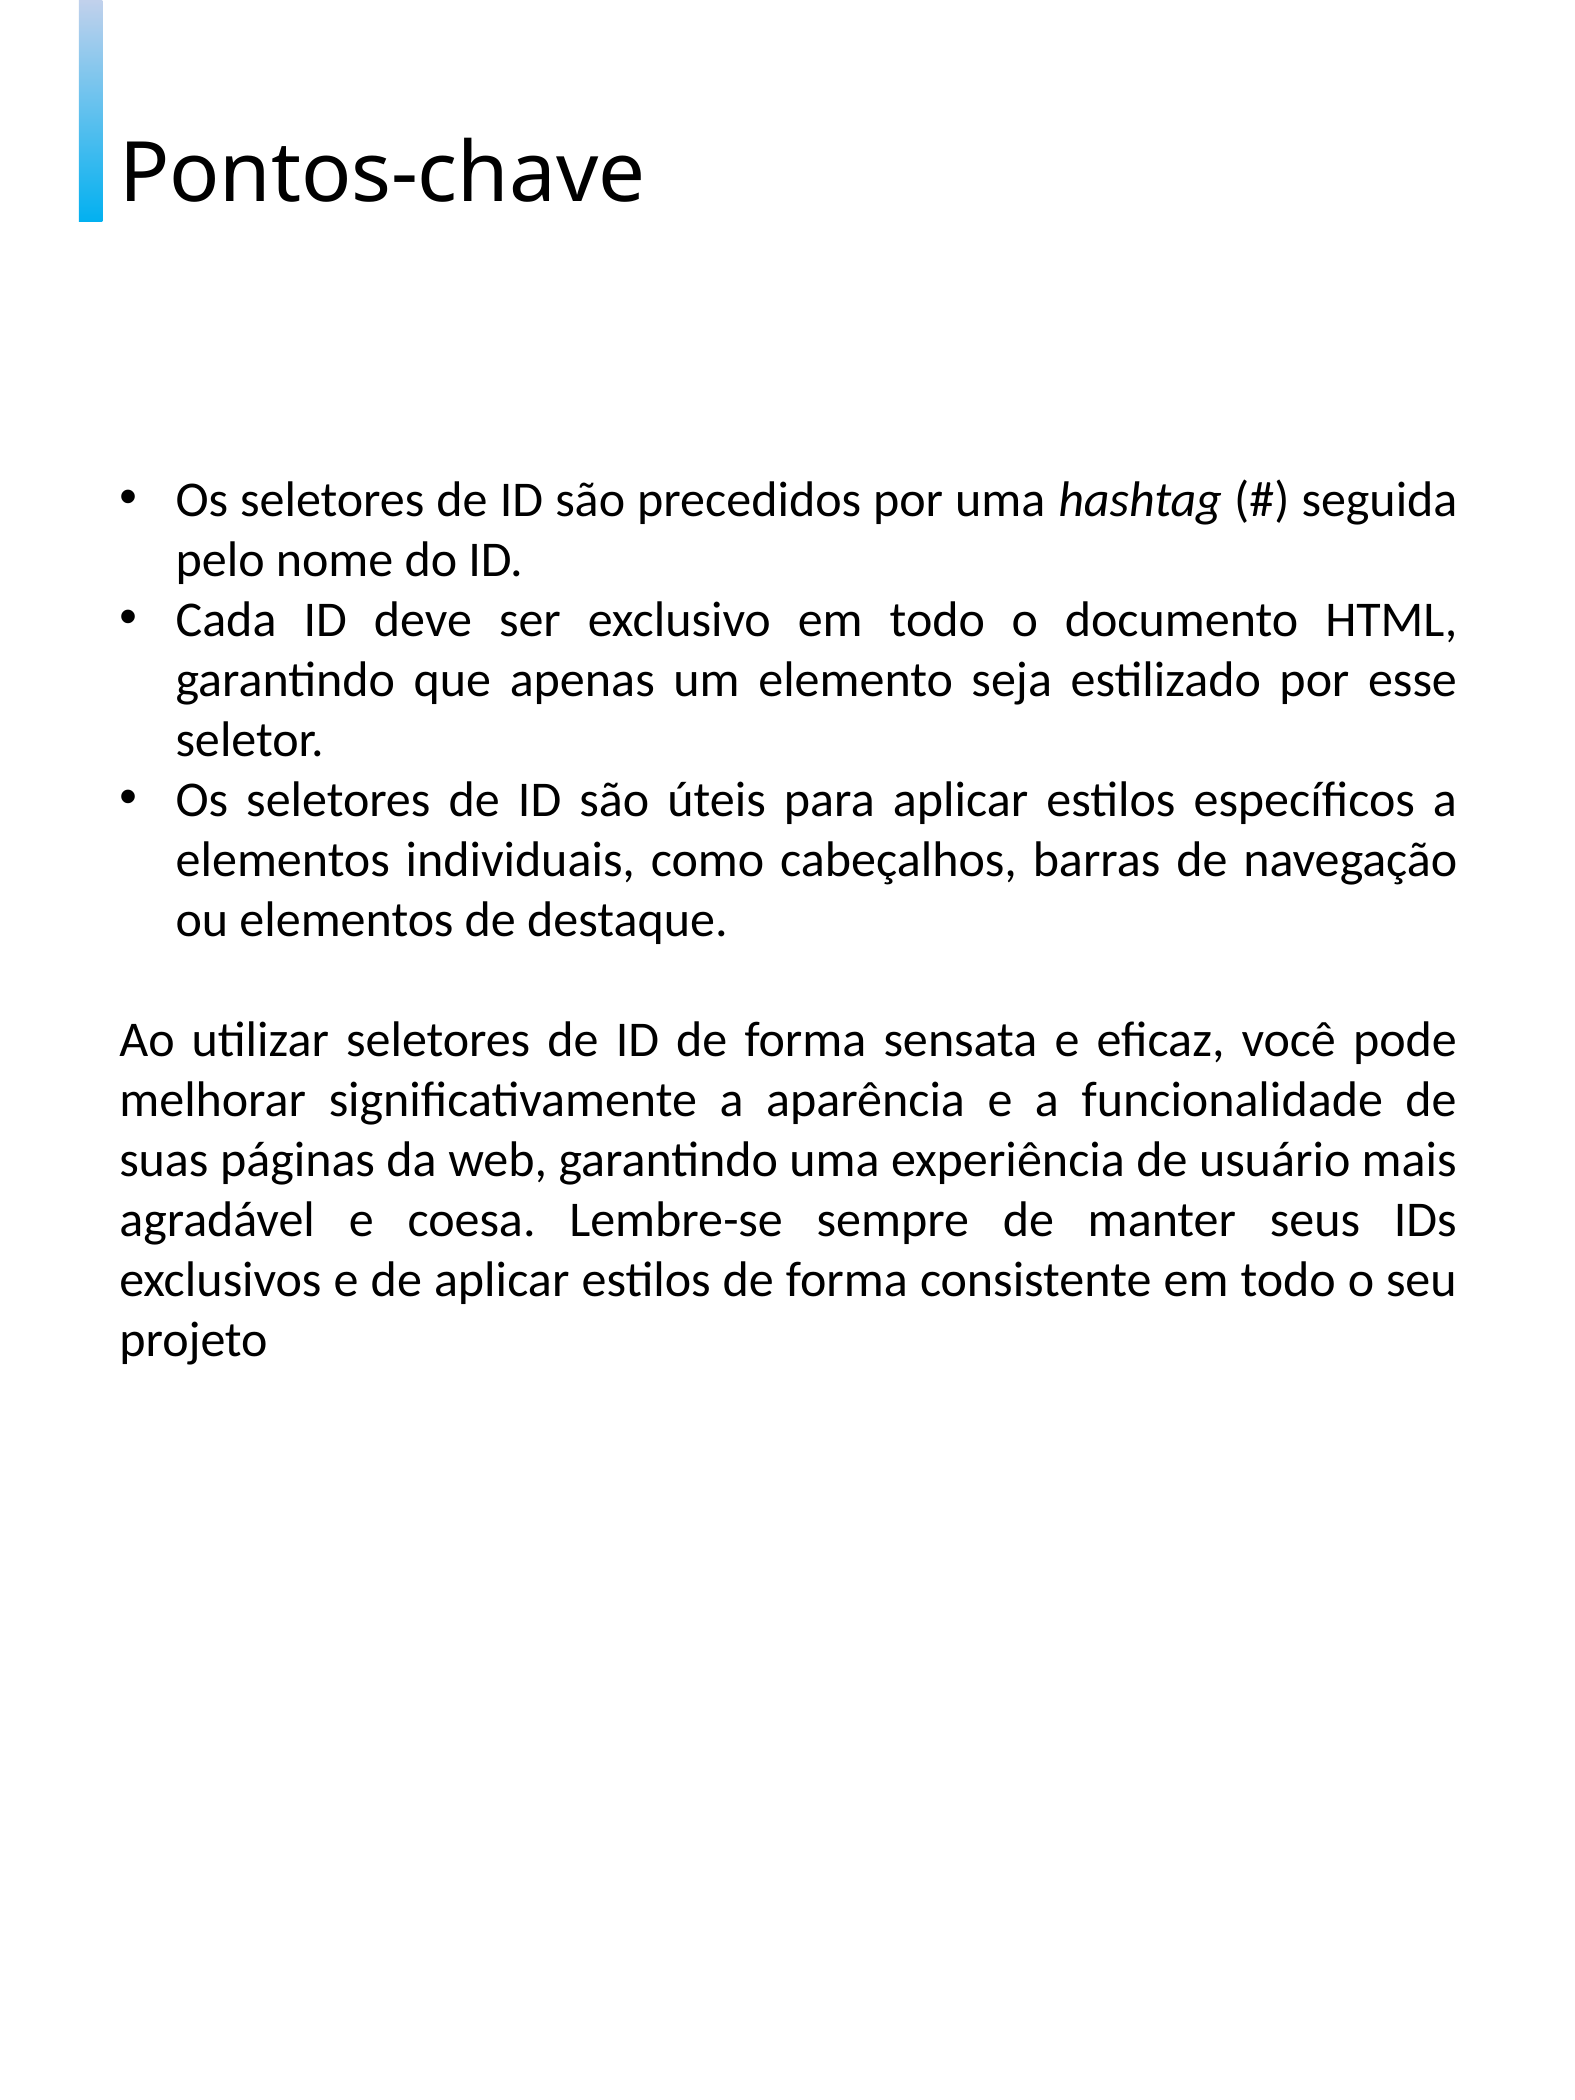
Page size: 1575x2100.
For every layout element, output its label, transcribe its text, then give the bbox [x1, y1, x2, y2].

text_box Pontos-chave [104, 110, 1473, 226]
text_box Os seletores de ID são precedidos por uma hashtag (#) seguida pelo nome do ID. Cada ID deve ser exclusivo em todo o documento HTML, garantindo que apenas um elemento seja estilizado por esse seletor. Os seletores de ID são úteis para aplicar estilos específicos a elementos individuais, como cabeçalhos, barras de navegação ou elementos de destaque. Ao utilizar seletores de ID de forma sensata e eficaz, você pode melhorar significativamente a aparência e a funcionalidade de suas páginas da web, garantindo uma experiência de usuário mais agradável e coesa. Lembre-se sempre de manter seus IDs exclusivos e de aplicar estilos de forma consistente em todo o seu projeto [104, 459, 1473, 1375]
text_box [77, 0, 104, 223]
